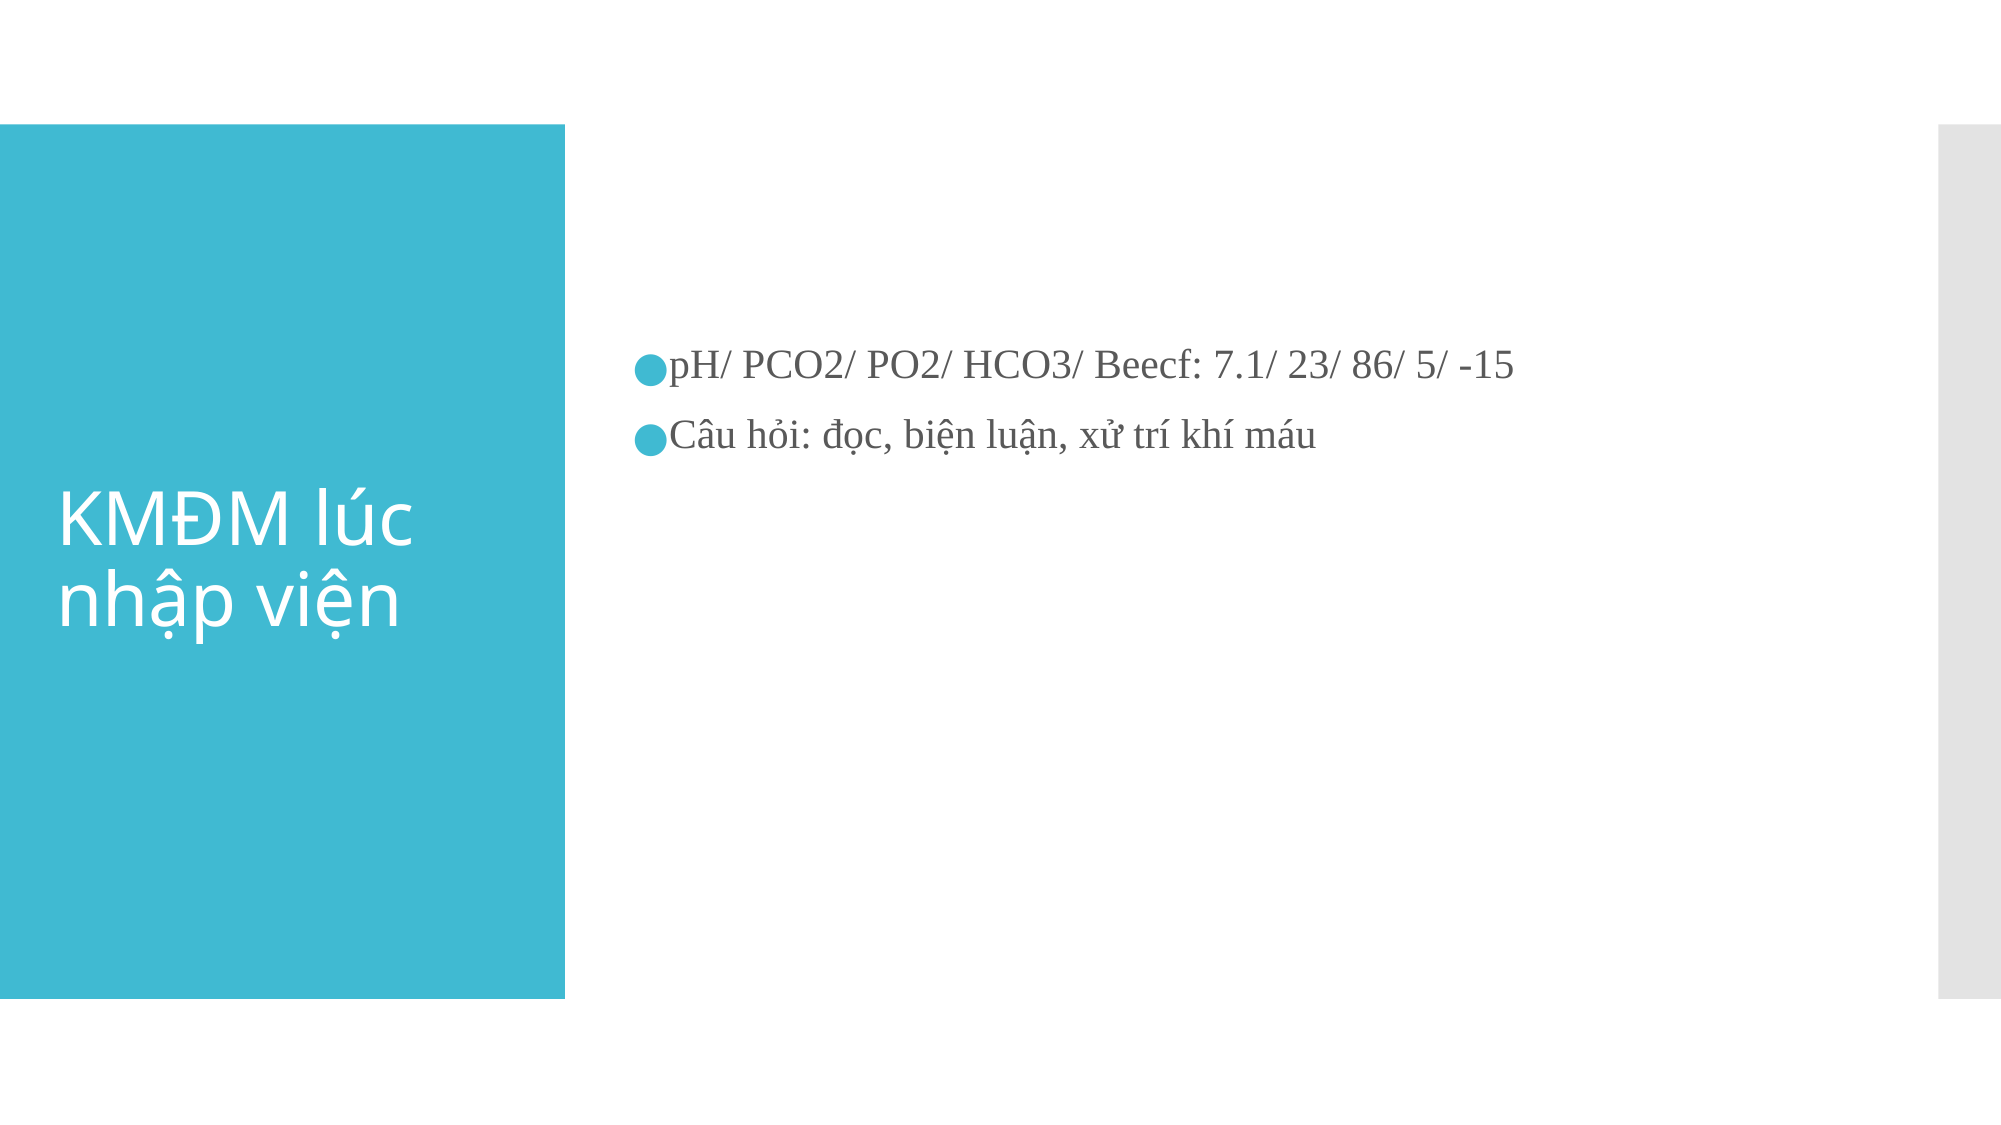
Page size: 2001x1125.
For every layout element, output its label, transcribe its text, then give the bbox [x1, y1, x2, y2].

title KMĐM lúc nhập viện [41, 184, 525, 940]
list pH/ PCO2/ PO2/ HCO3/ Beecf: 7.1/ 23/ 86/ 5/ -15 Câu hỏi: đọc, biện luận, xử trí khí máu [617, 0, 1818, 1125]
